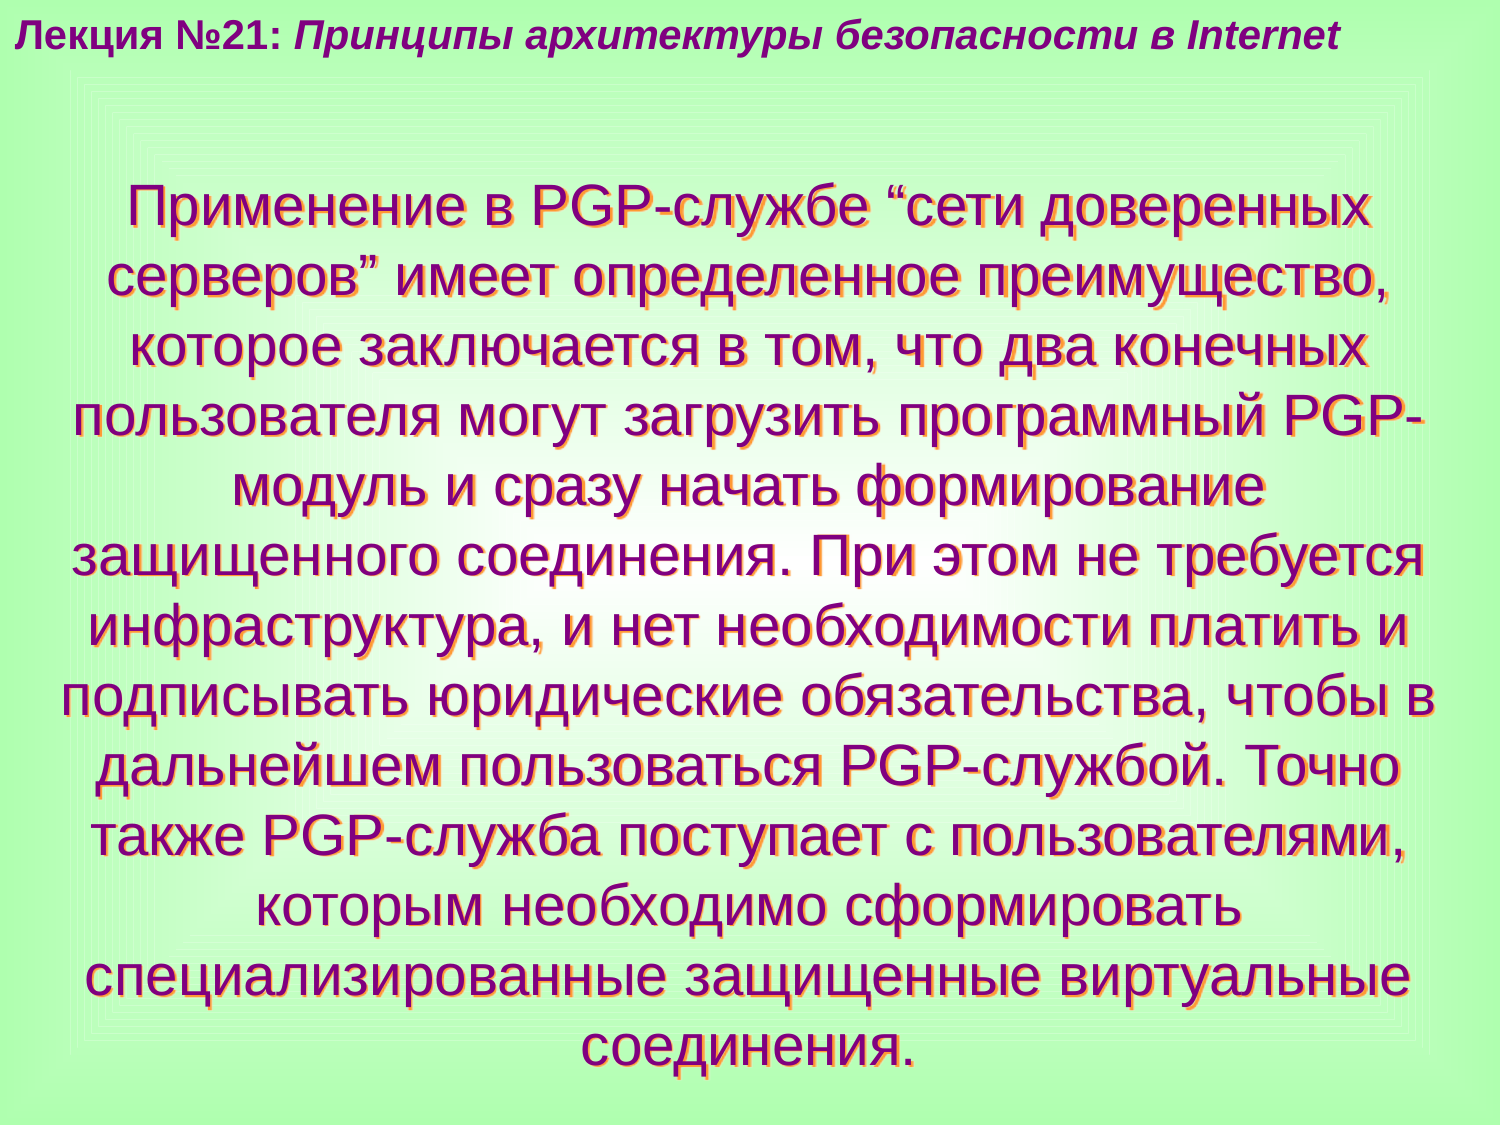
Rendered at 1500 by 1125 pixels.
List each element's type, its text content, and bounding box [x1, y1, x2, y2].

text_box Лекция №21: Принципы архитектуры безопасности в Internet [0, 0, 1500, 65]
text_box Применение в PGP-службе “сети доверенных серверов” имеет определенное преимущество, которое заключается в том, что два конечных пользователя могут загрузить программный PGP-модуль и сразу начать формирование защищенного соединения. При этом не требуется инфраструктура, и нет необходимости платить и подписывать юридические обязательства, чтобы в дальнейшем пользоваться PGP-службой. Точно также PGP-служба поступает с пользователями, которым необходимо сформировать специализированные защищенные виртуальные соединения. [38, 160, 1459, 1085]
